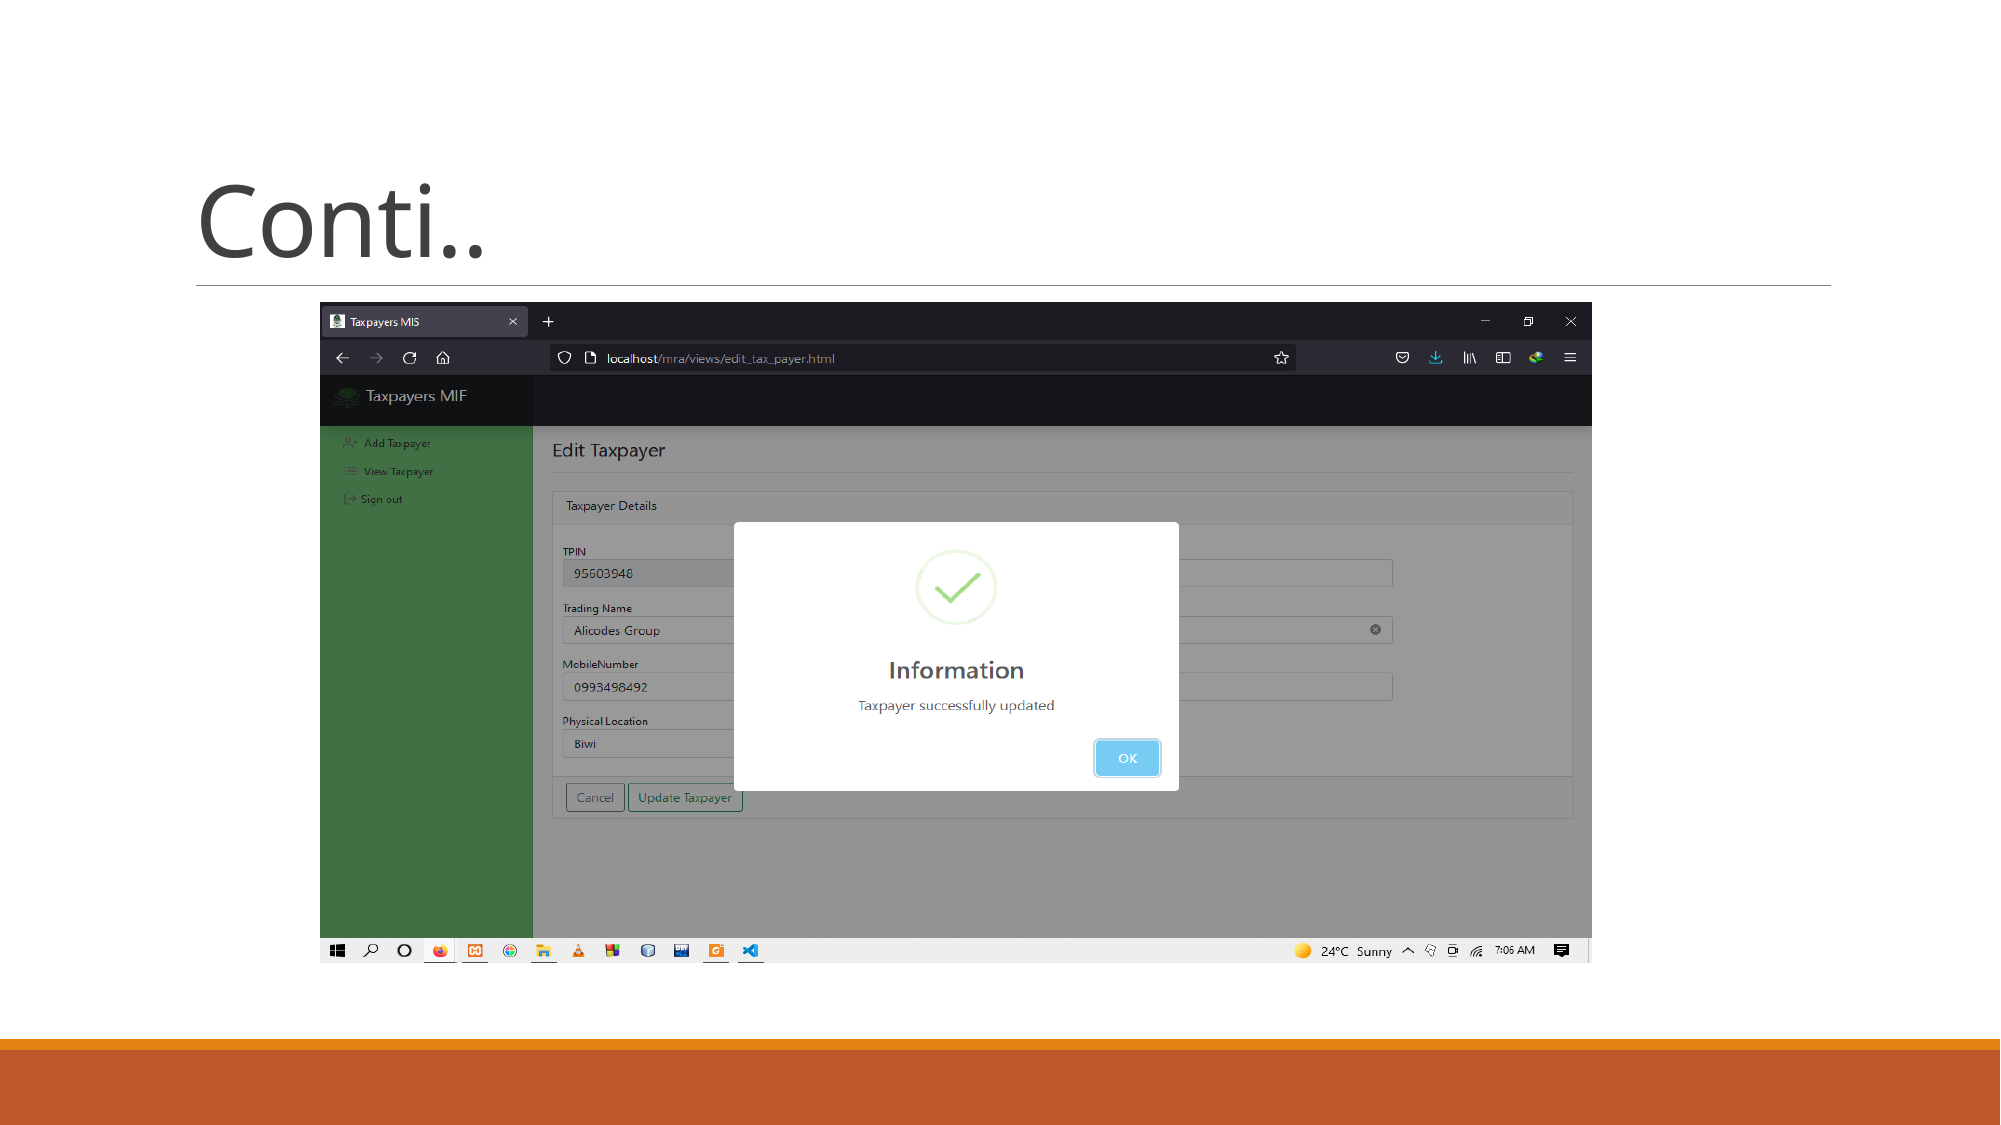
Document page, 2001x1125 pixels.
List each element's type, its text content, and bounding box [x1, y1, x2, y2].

title Conti.. [180, 47, 1830, 285]
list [320, 302, 1593, 964]
